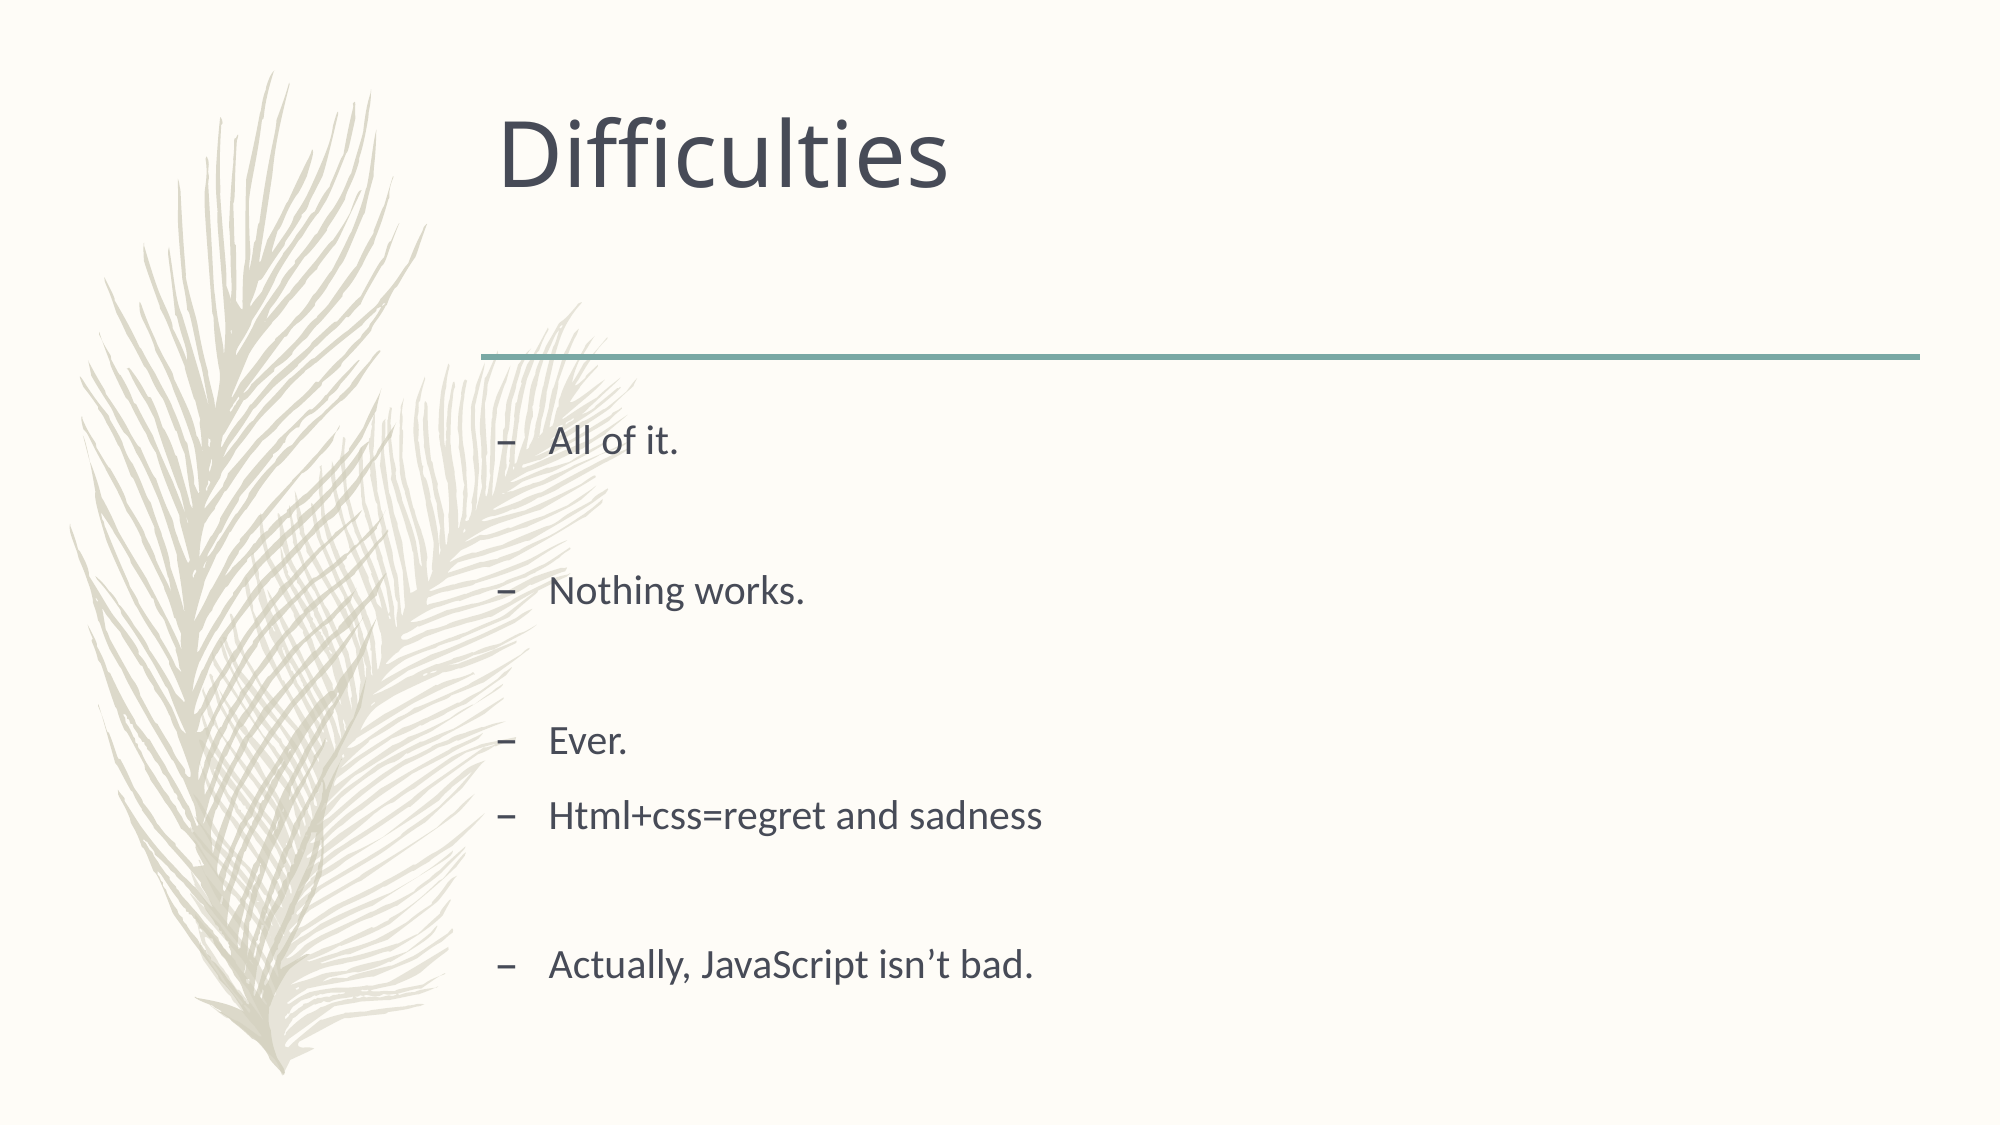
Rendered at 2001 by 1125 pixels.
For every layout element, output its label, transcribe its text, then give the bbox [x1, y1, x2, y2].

list All of it. Nothing works. Ever. Html+css=regret and sadness Actually, JavaScript isn’t bad. [481, 399, 1920, 999]
title Difficulties [481, 93, 1920, 350]
